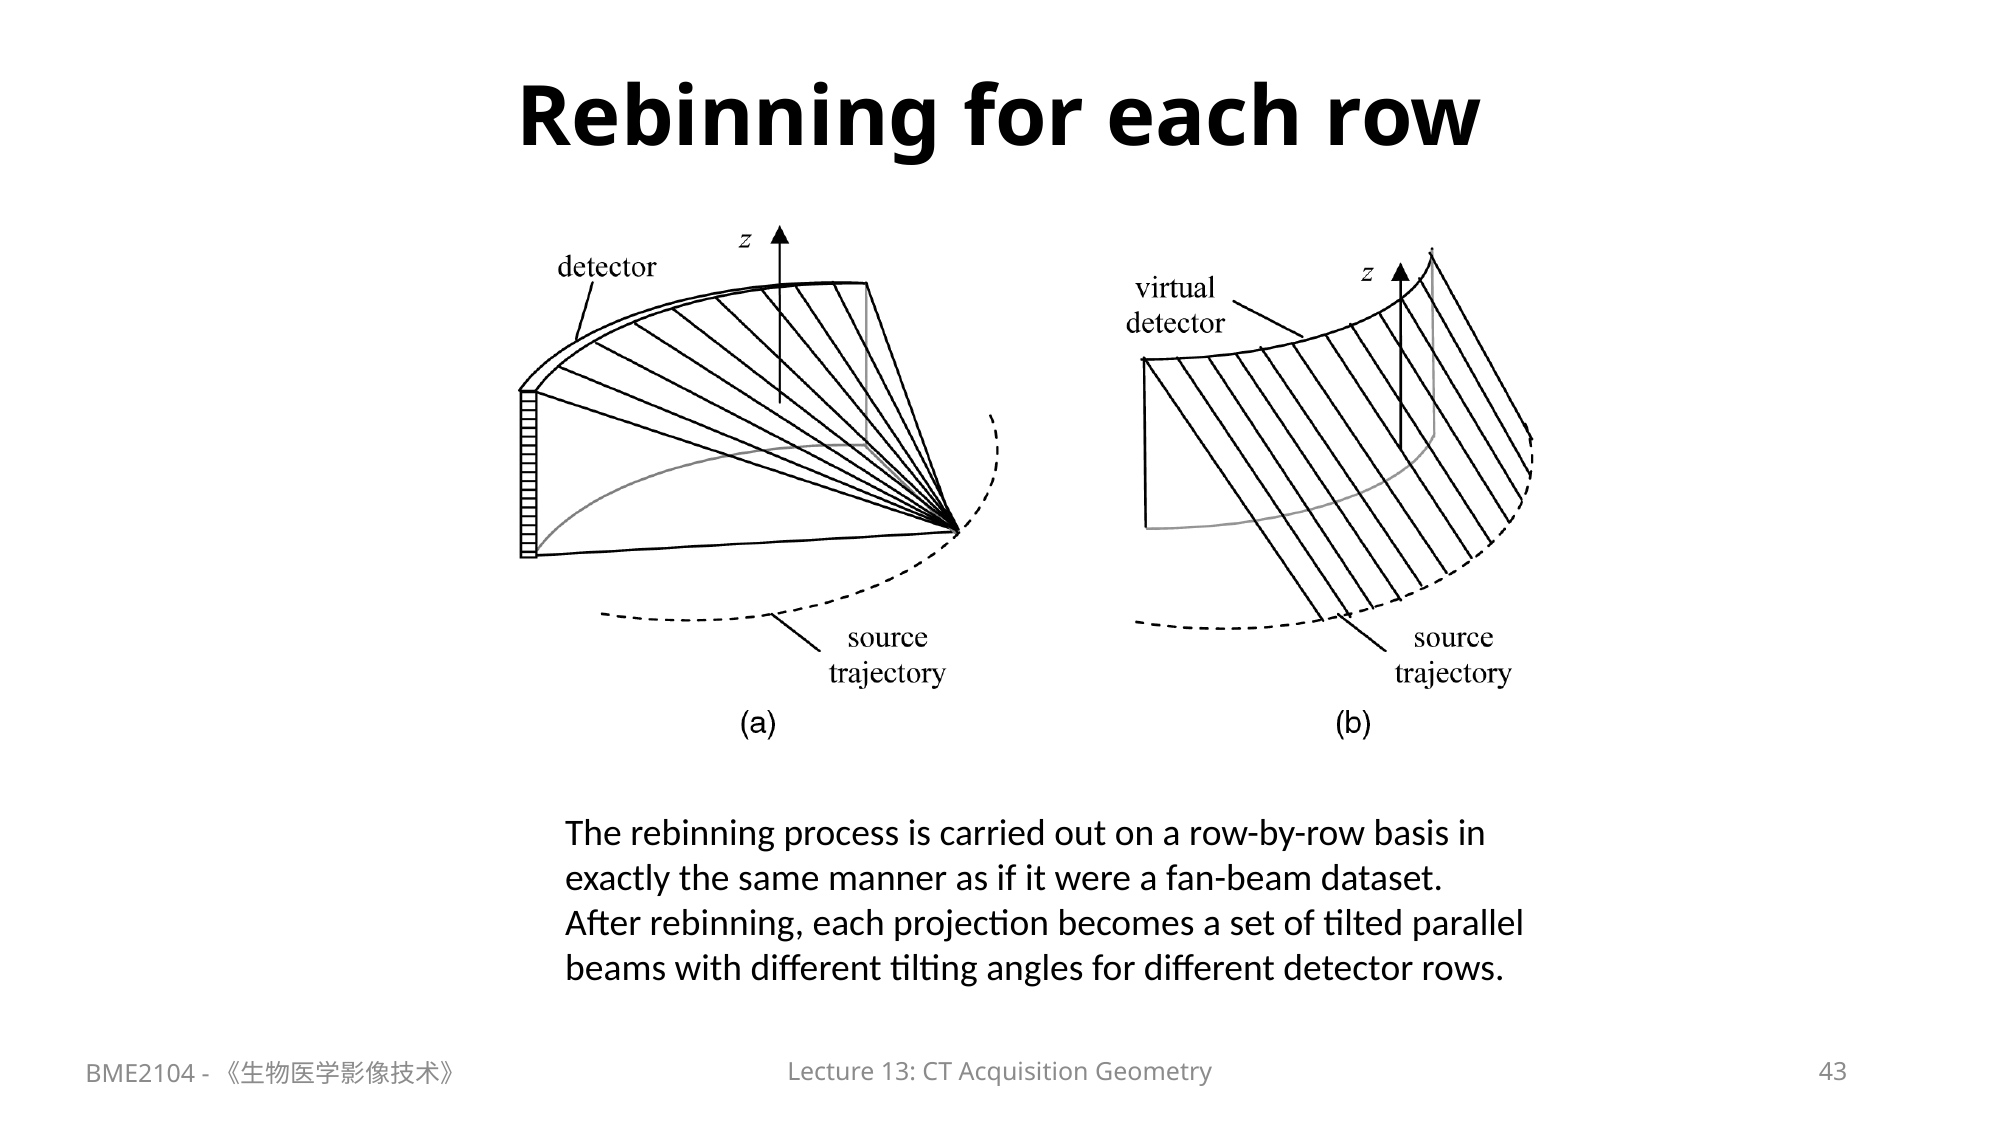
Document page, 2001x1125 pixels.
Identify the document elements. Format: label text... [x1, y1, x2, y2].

text_box The rebinning process is carried out on a row-by-row basis in exactly the same manner as if it were a fan-beam dataset. After rebinning, each projection becomes a set of tilted parallel beams with different tilting angles for different detector rows. [550, 800, 1551, 996]
title Rebinning for each row [137, 59, 1863, 177]
slide_number BME2104 -《生物医学影像技术》 [70, 1042, 619, 1103]
slide_number 43 [1412, 1042, 1863, 1103]
footer Lecture 13: CT Acquisition Geometry [662, 1042, 1338, 1103]
picture [514, 221, 1536, 741]
